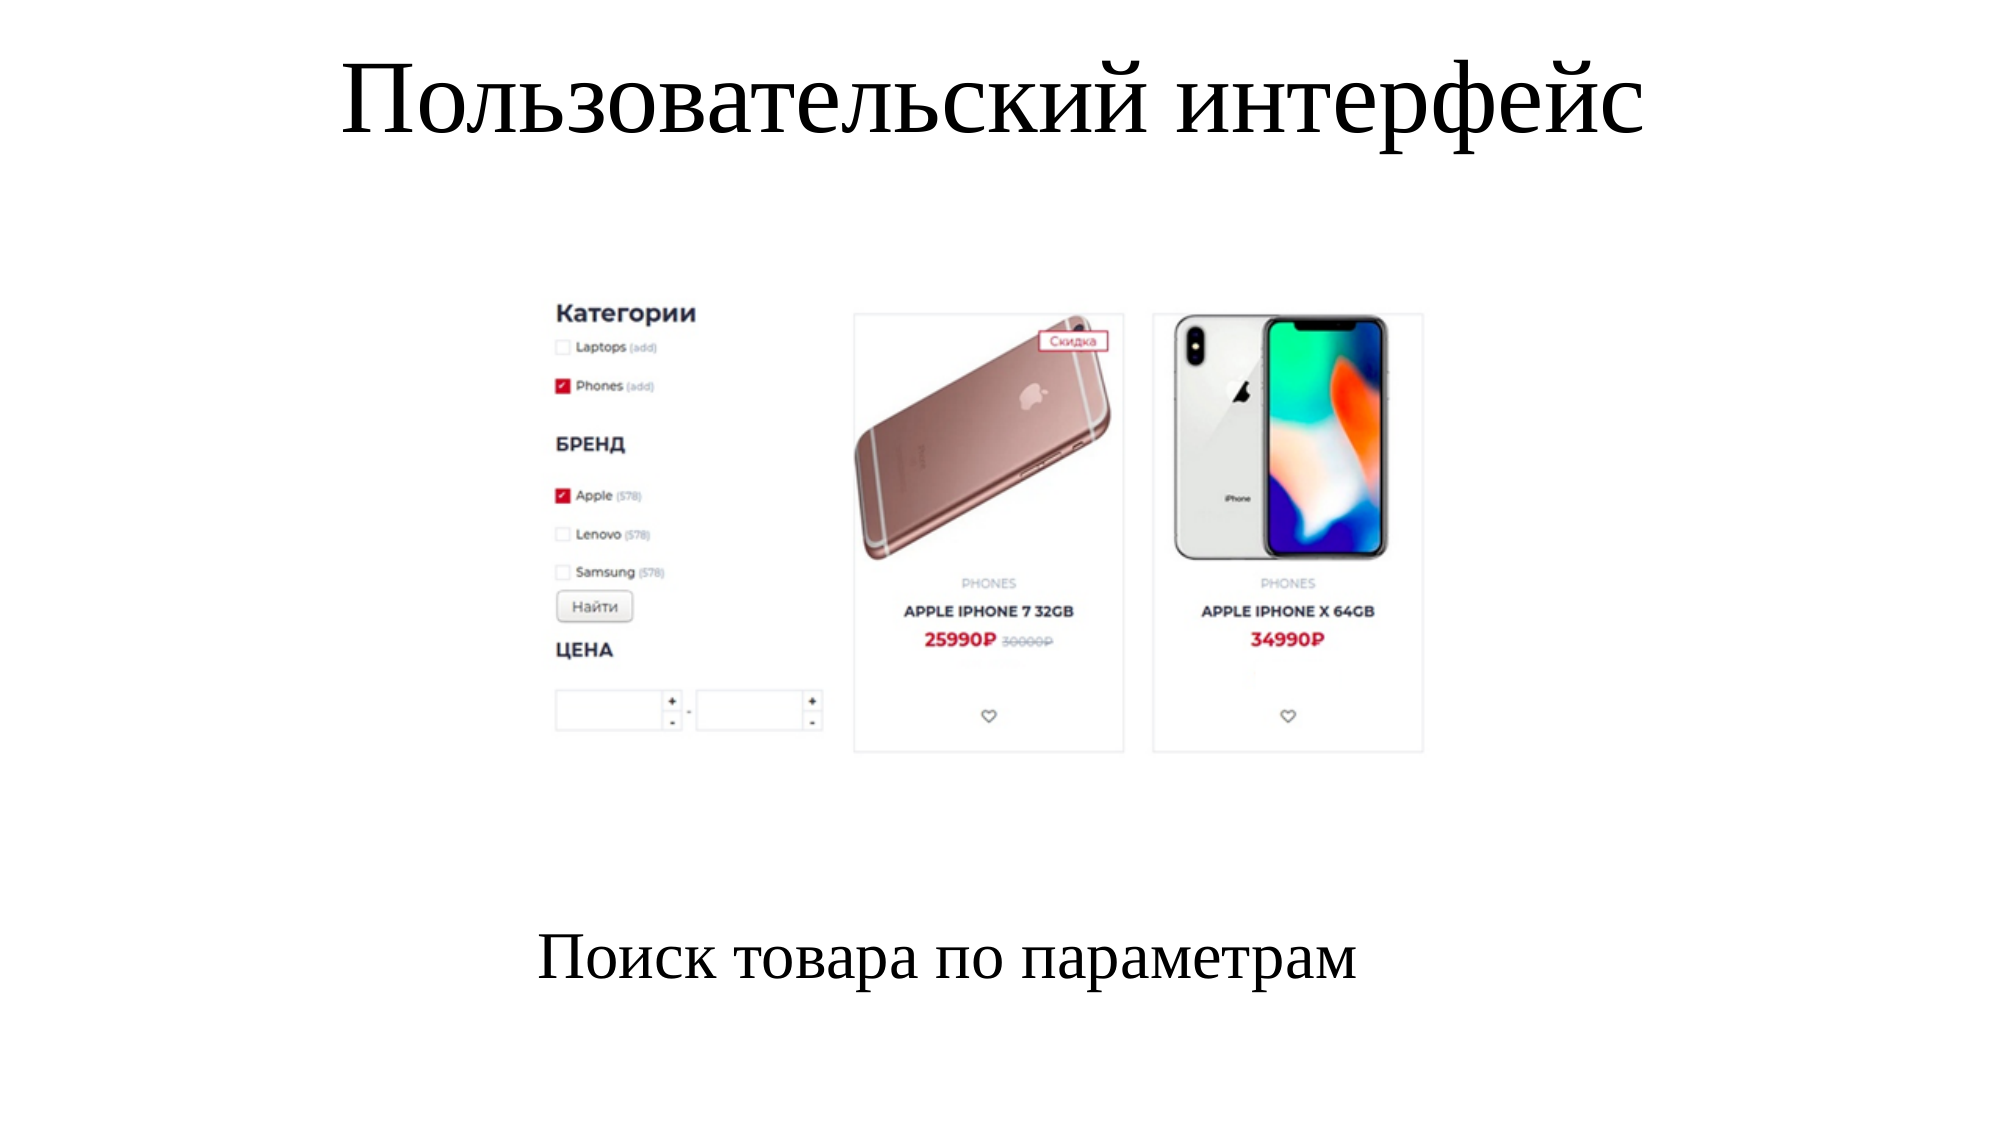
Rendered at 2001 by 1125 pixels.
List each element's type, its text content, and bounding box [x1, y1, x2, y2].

text_box Пользовательский интерфейс [325, 34, 1836, 162]
picture [522, 296, 1431, 779]
list Поиск товара по параметрам [522, 912, 1566, 1104]
